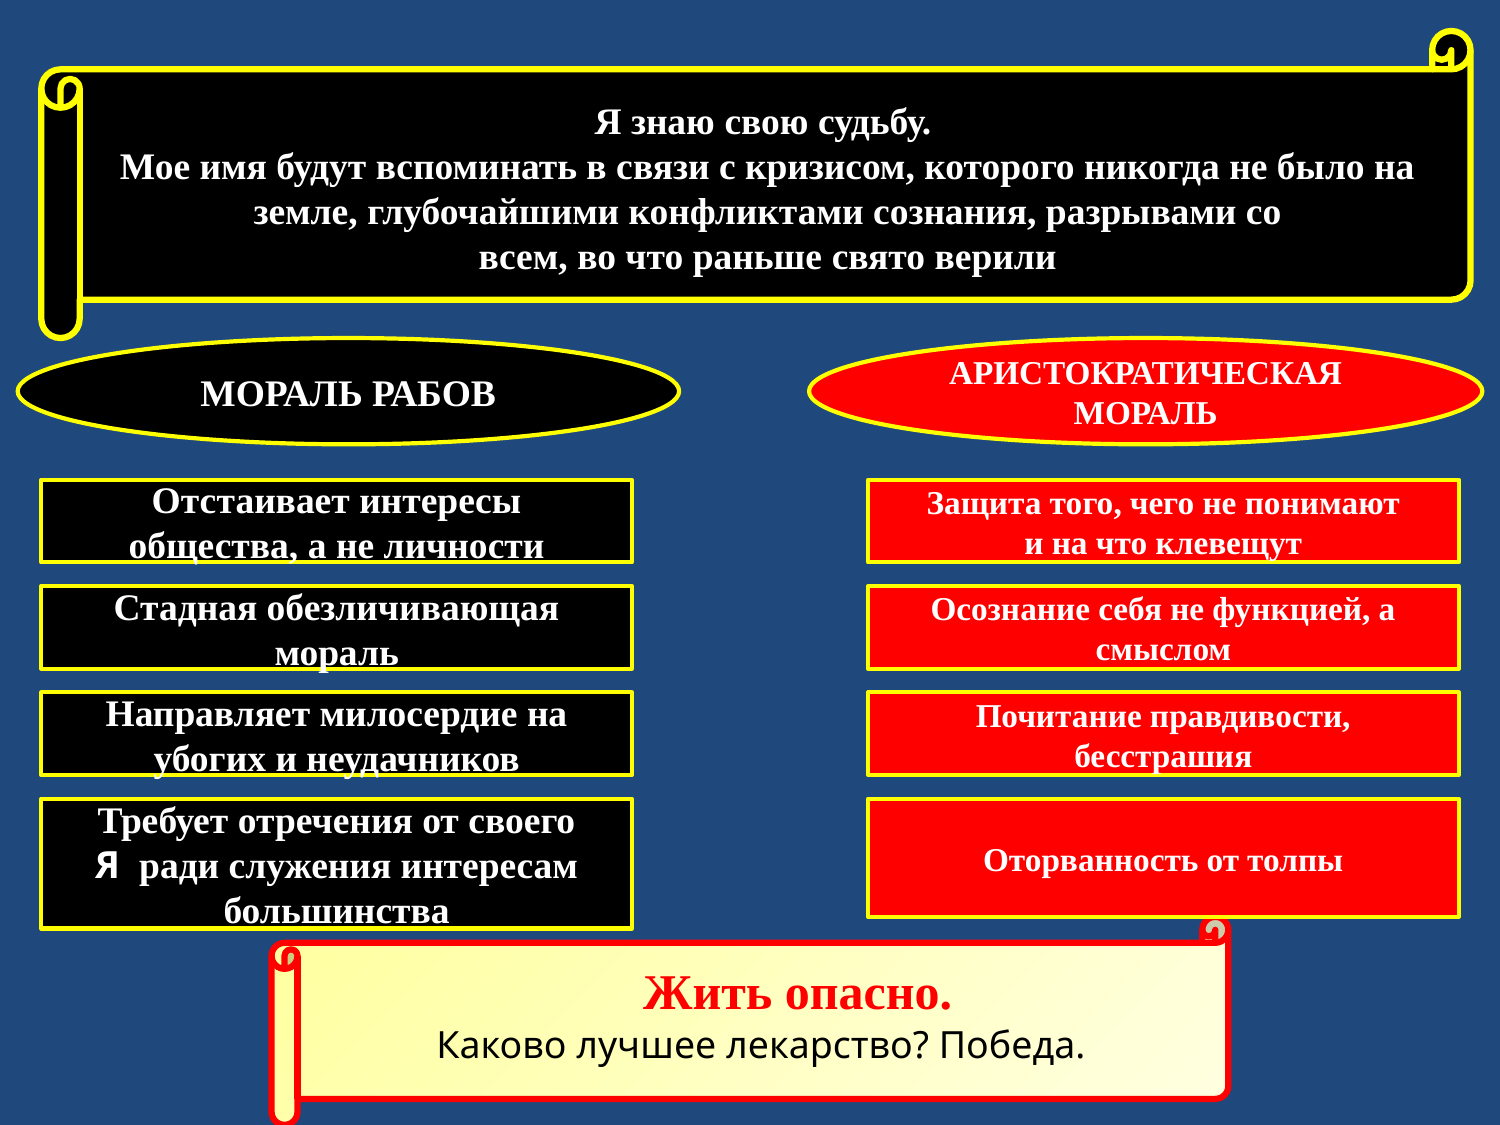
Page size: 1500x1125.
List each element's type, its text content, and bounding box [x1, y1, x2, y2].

text_box АРИСТОКРАТИЧЕСКАЯ МОРАЛЬ [807, 335, 1485, 447]
text_box Осознание себя не функцией, а смыслом [866, 584, 1461, 671]
text_box Оторванность от толпы [866, 797, 1461, 919]
text_box Требует отречения от своего Я ради служения интересам большинства [39, 797, 634, 931]
text_box Почитание правдивости, бесстрашия [866, 690, 1461, 777]
text_box Жить опасно. [478, 952, 1022, 1027]
text_box Каково лучшее лекарство? Победа. [269, 919, 1231, 1125]
text_box Отстаивает интересы общества, а не личности [39, 478, 634, 564]
text_box [39, 28, 1473, 341]
text_box Стадная обезличивающая мораль [39, 584, 634, 671]
text_box Я знаю свою судьбу. Мое имя будут вспоминать в связи с кризисом, которого никогда не было на земле, глубочайшими конфликтами сознания, разрывами со всем, во что раньше свято верили [88, 89, 1447, 285]
text_box Направляет милосердие на убогих и неудачников [39, 690, 634, 777]
text_box МОРАЛЬ РАБОВ [15, 335, 682, 447]
text_box Защита того, чего не понимают и на что клевещут [866, 478, 1461, 564]
